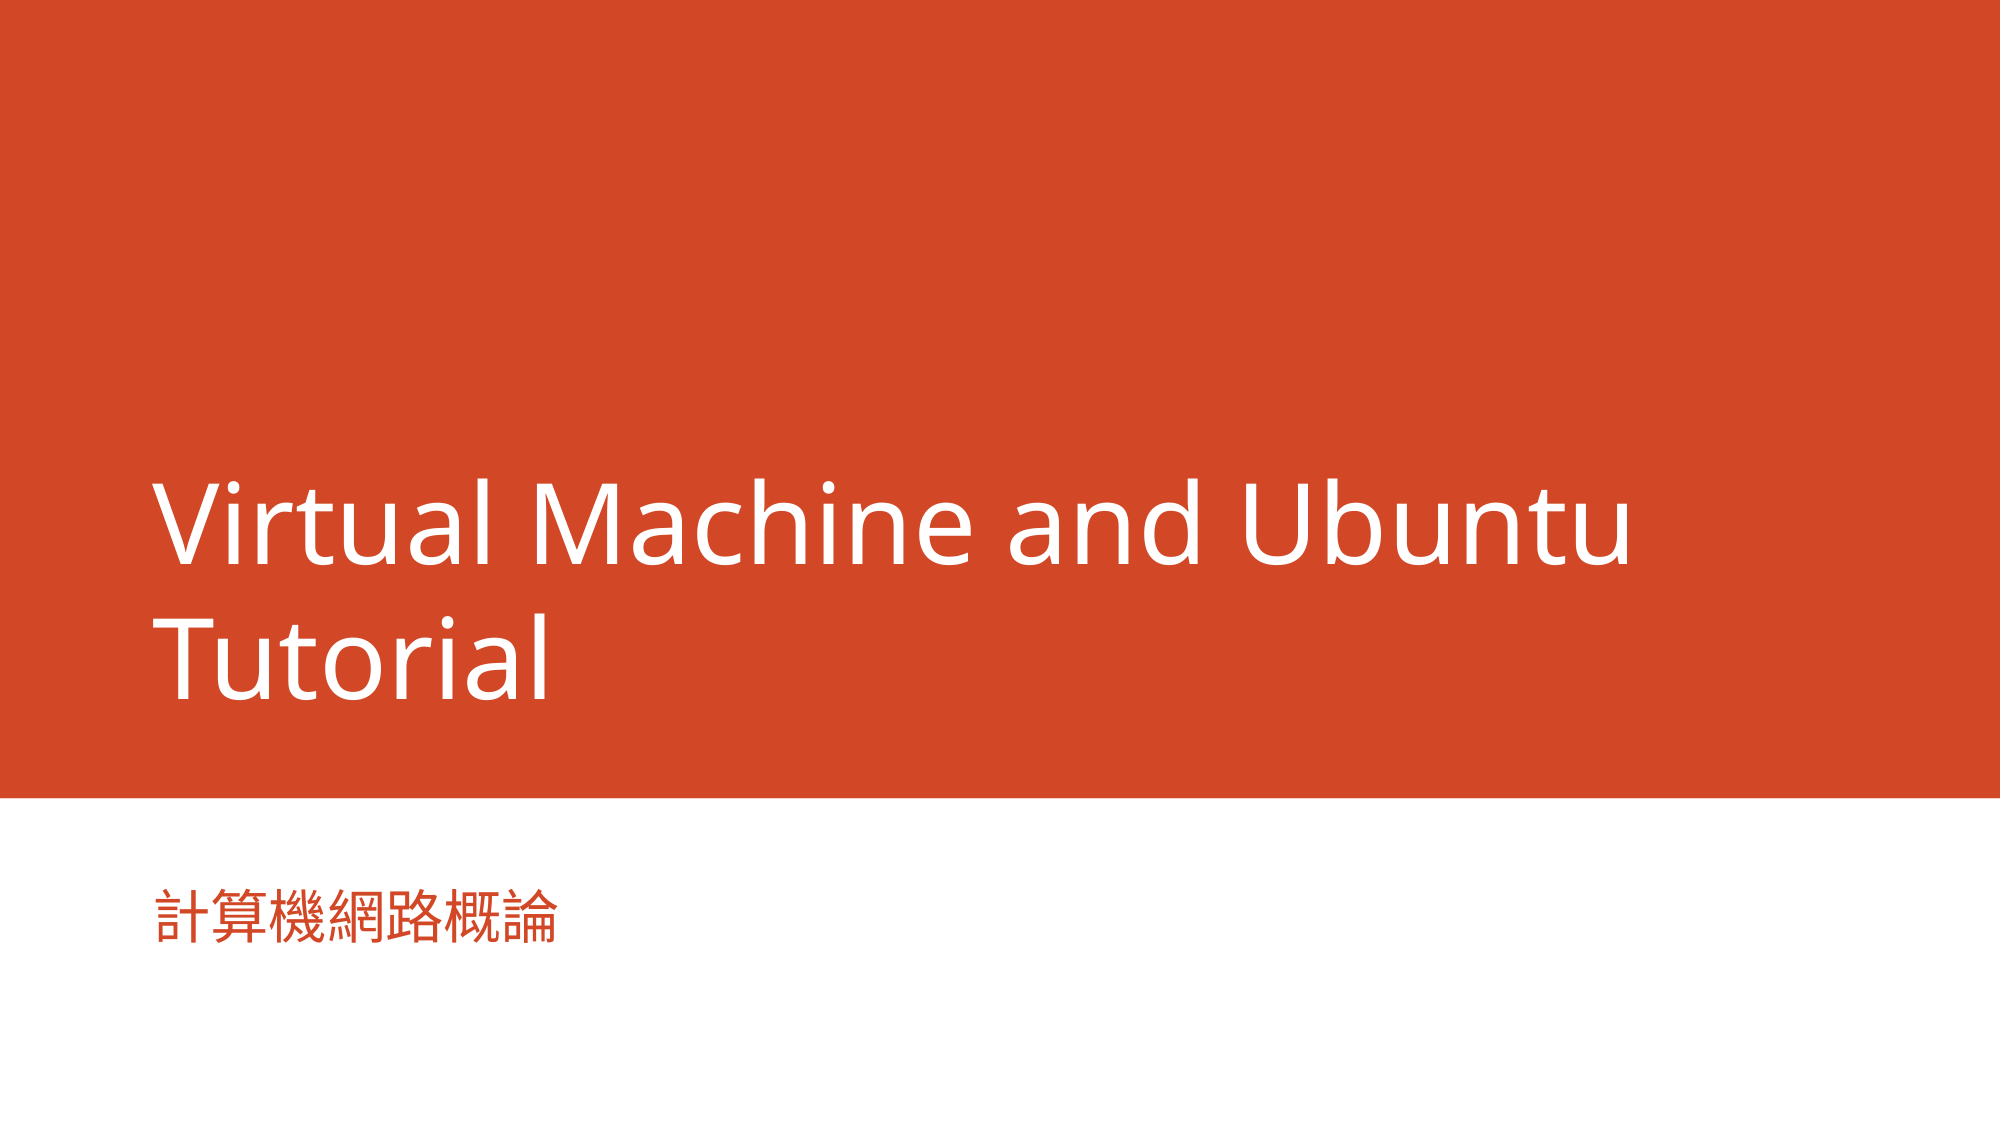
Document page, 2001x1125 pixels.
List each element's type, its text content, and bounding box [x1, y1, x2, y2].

subtitle 計算機網路概論 [137, 838, 1238, 1025]
title Virtual Machine and Ubuntu Tutorial [137, 338, 1863, 730]
